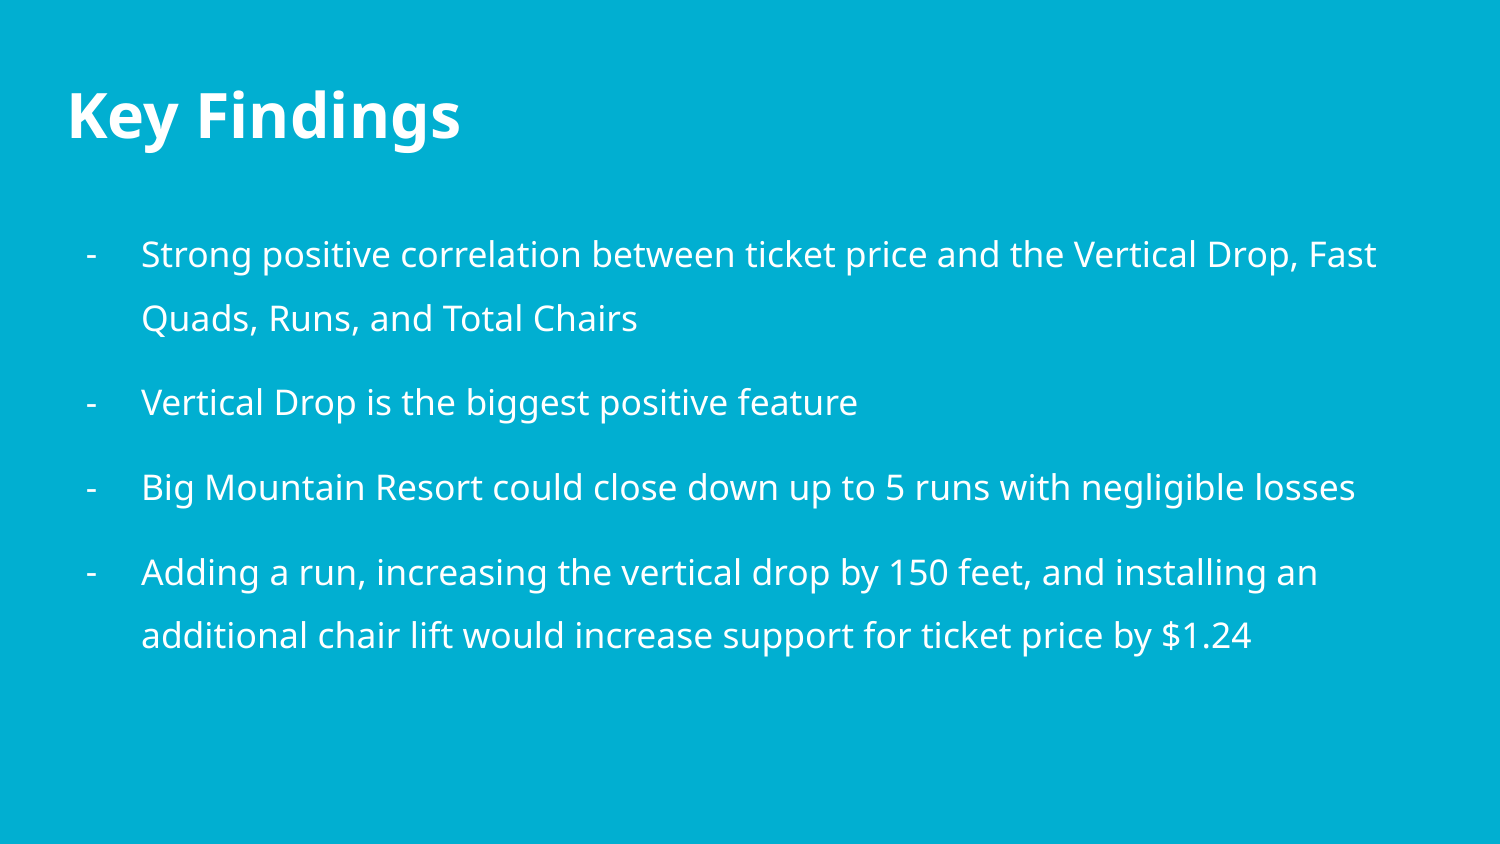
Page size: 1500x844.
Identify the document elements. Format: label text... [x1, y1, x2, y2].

text_box Strong positive correlation between ticket price and the Vertical Drop, Fast Quads, Runs, and Total Chairs Vertical Drop is the biggest positive feature Big Mountain Resort could close down up to 5 runs with negligible losses Adding a run, increasing the vertical drop by 150 feet, and installing an additional chair lift would increase support for ticket price by $1.24 [51, 195, 1402, 718]
title Key Findings [51, 61, 1449, 167]
